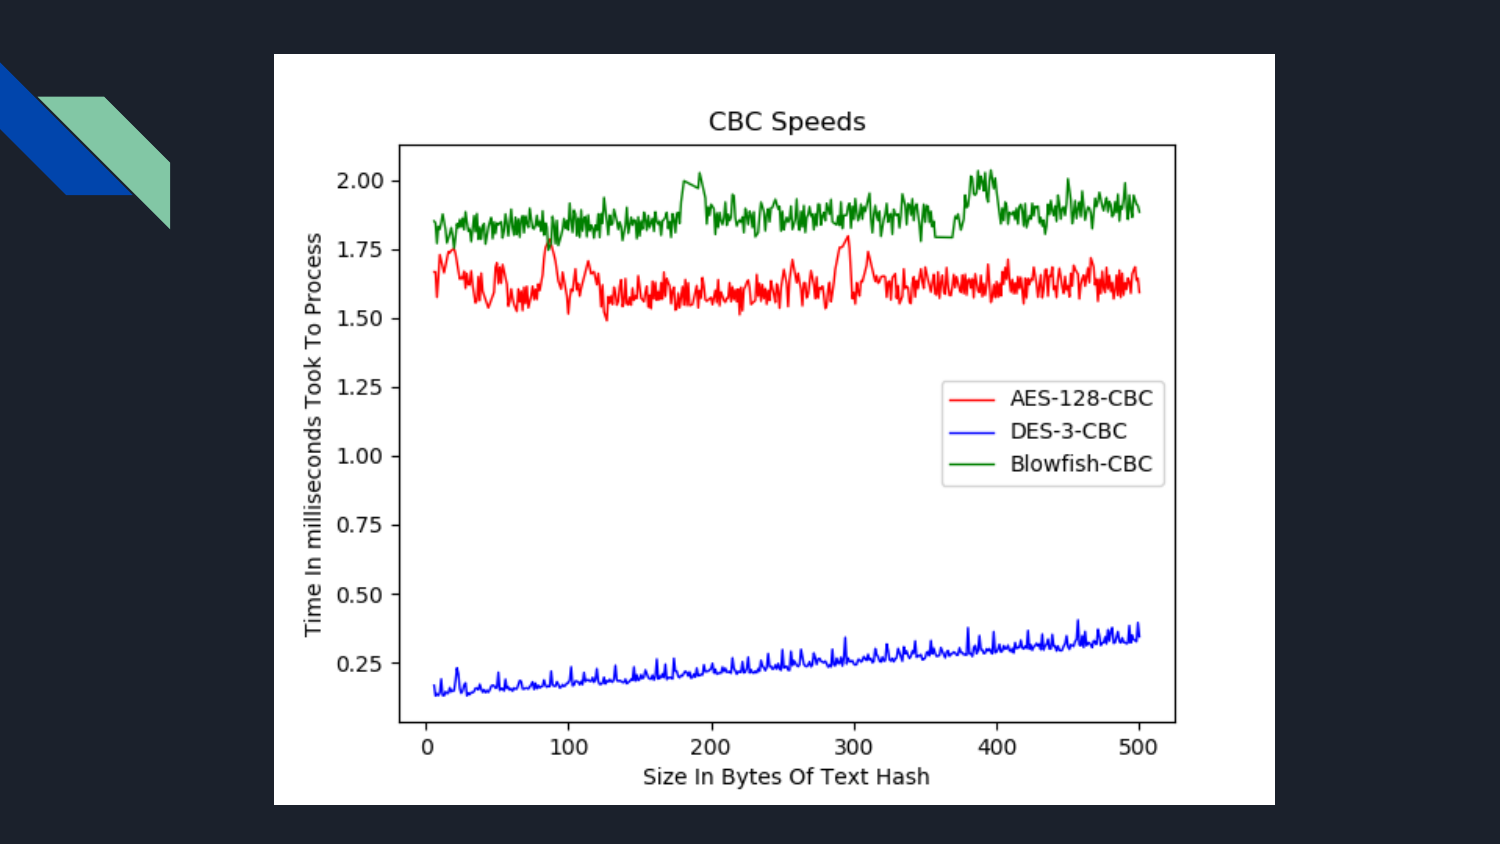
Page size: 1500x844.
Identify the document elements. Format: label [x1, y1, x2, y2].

picture [274, 53, 1275, 805]
